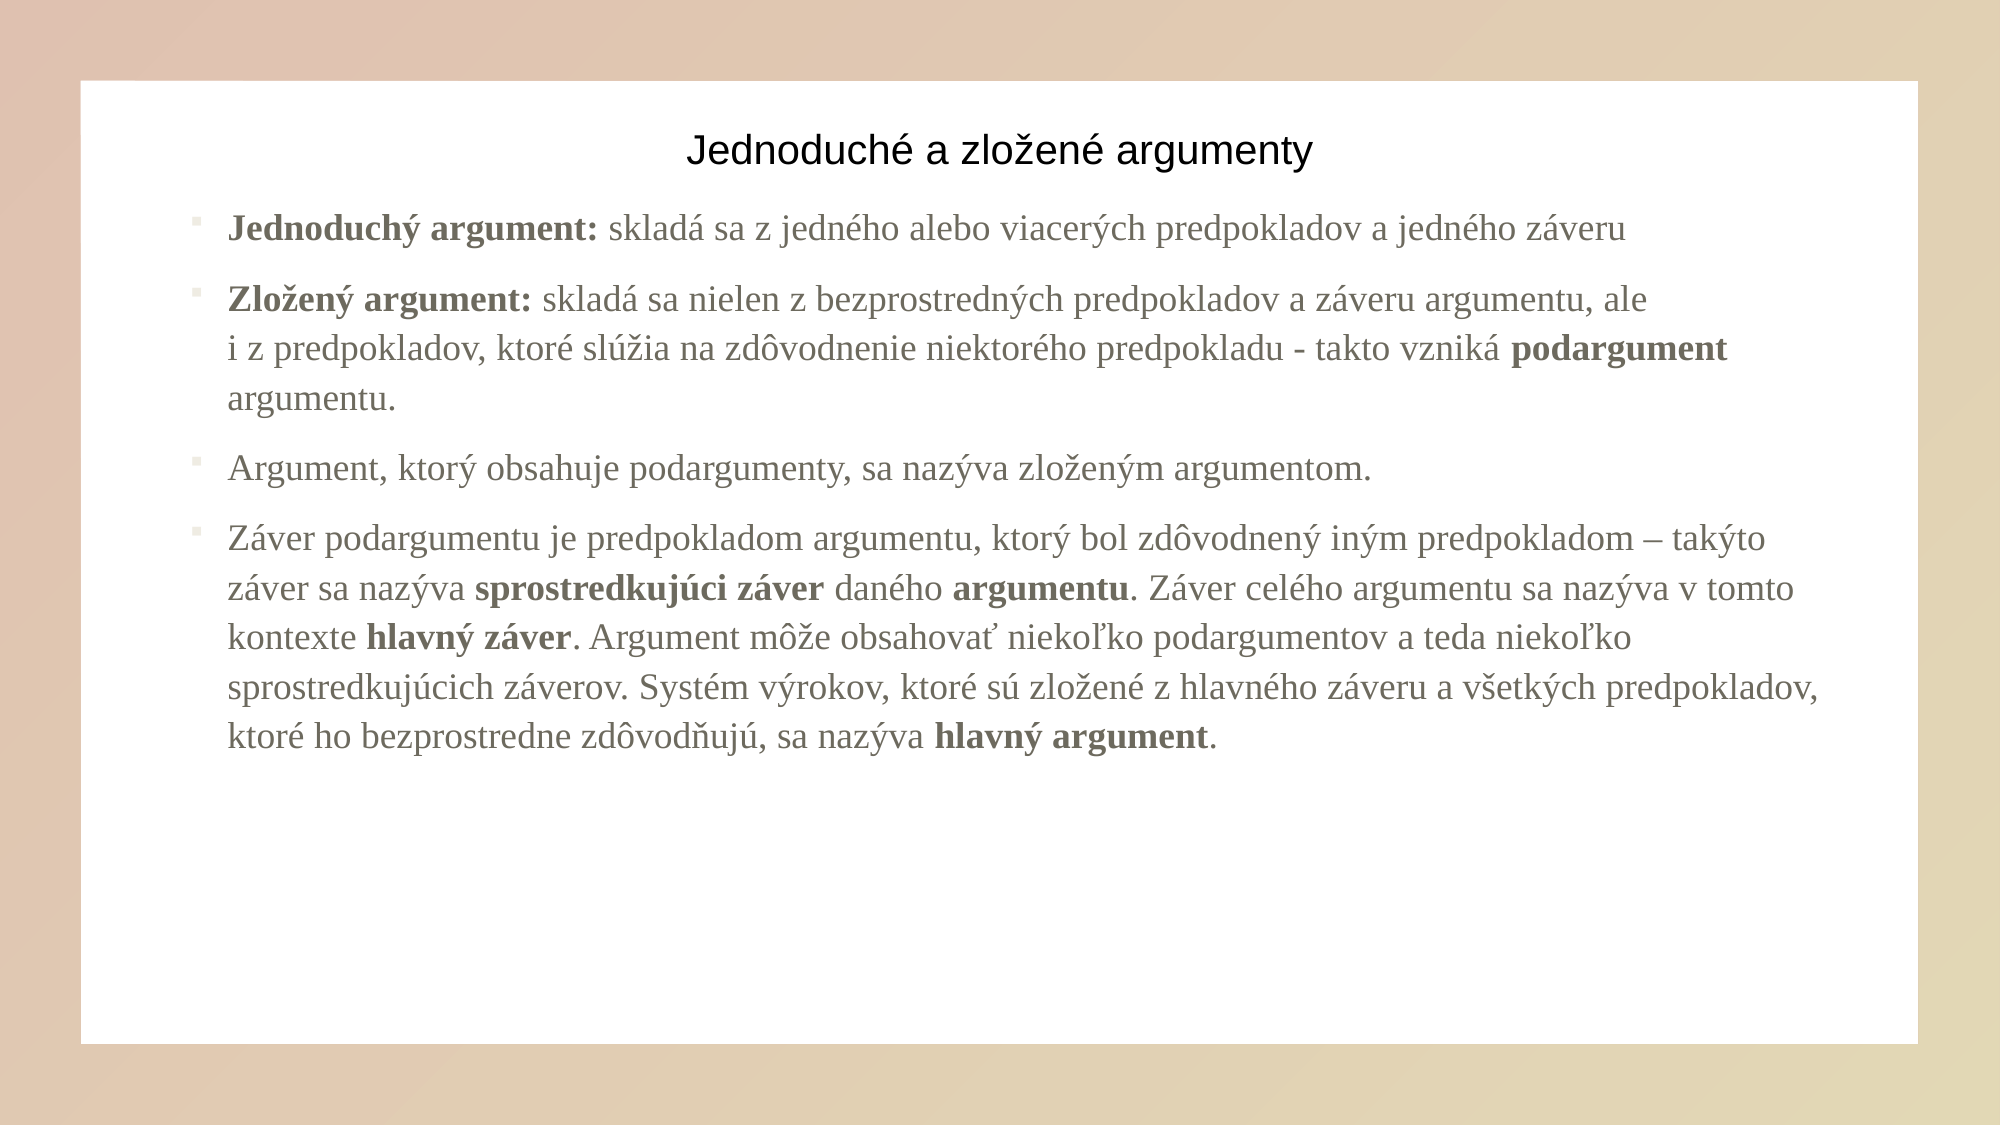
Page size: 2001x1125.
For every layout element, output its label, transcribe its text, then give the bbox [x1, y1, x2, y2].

title Jednoduché a zložené argumenty [137, 111, 1863, 191]
list Jednoduchý argument: skladá sa z jedného alebo viacerých predpokladov a jedného záveru Zložený argument: skladá sa nielen z bezprostredných predpokladov a záveru argumentu, ale i z predpokladov, ktoré slúžia na zdôvodnenie niektorého predpokladu - takto vzniká podargument argumentu. Argument, ktorý obsahuje podargumenty, sa nazýva zloženým argumentom. Záver podargumentu je predpokladom argumentu, ktorý bol zdôvodnený iným predpokladom – takýto záver sa nazýva sprostredkujúci záver daného argumentu. Záver celého argumentu sa nazýva v tomto kontexte hlavný záver. Argument môže obsahovať niekoľko podargumentov a teda niekoľko sprostredkujúcich záverov. Systém výrokov, ktoré sú zložené z hlavného záveru a všetkých predpokladov, ktoré ho bezprostredne zdôvodňujú, sa nazýva hlavný argument. [137, 191, 1863, 1014]
